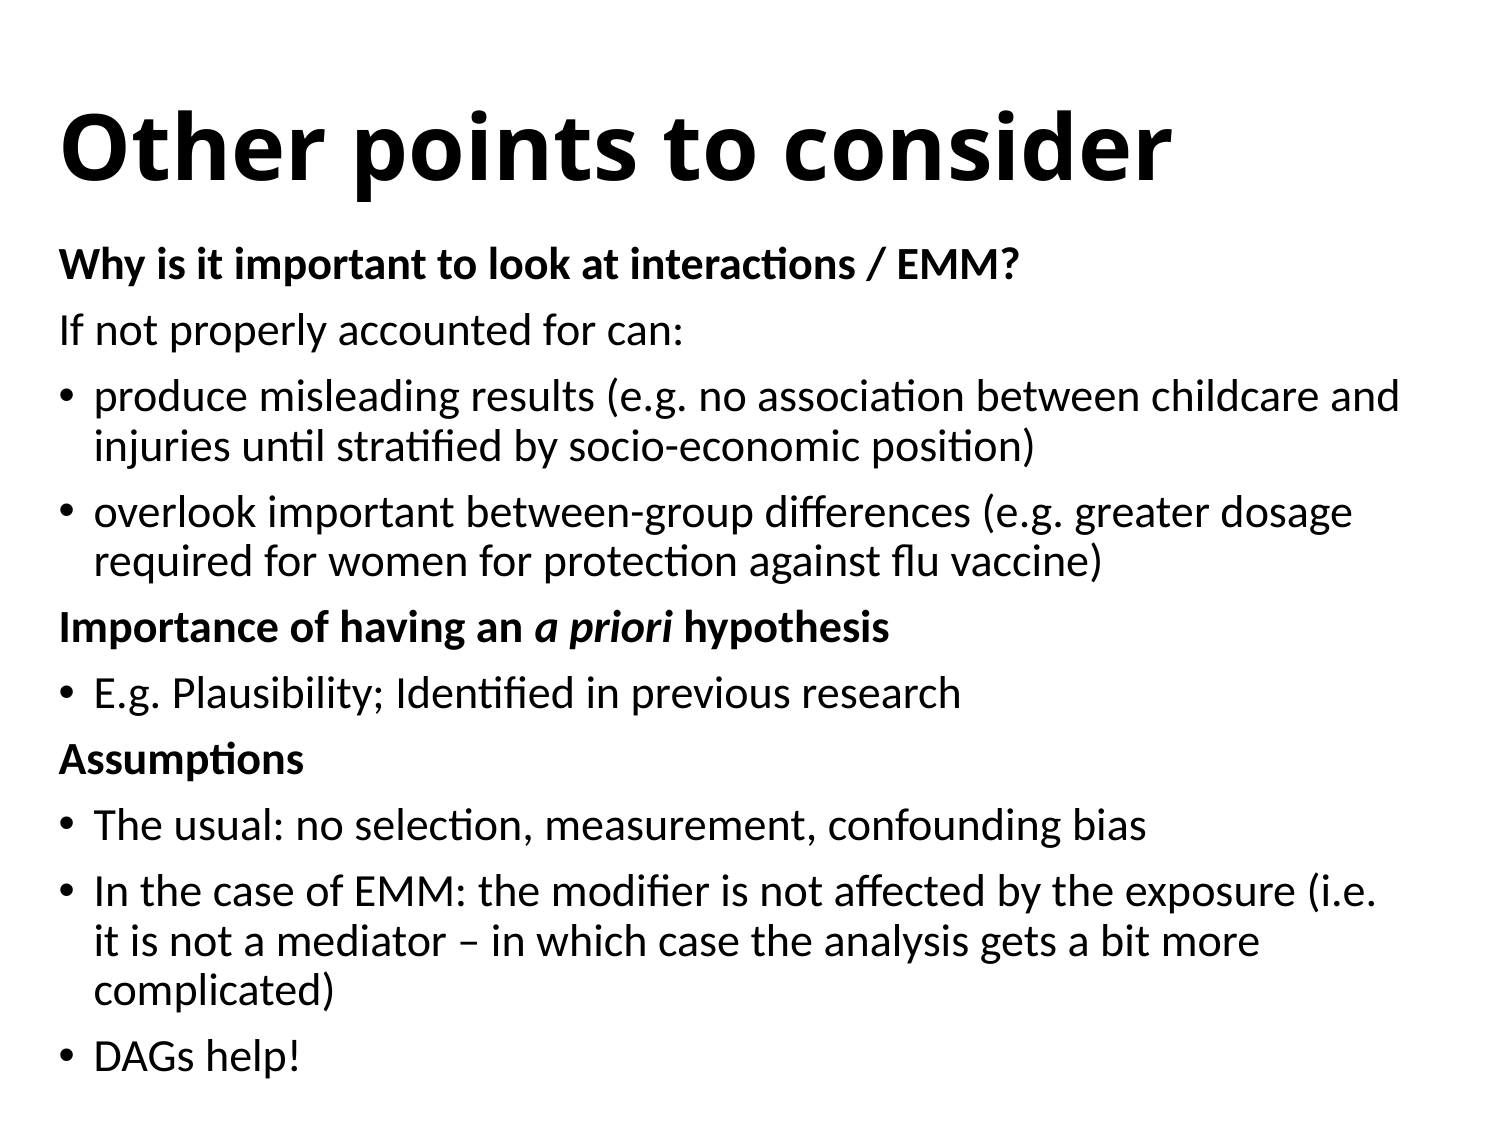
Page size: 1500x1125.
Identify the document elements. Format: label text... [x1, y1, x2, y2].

list Why is it important to look at interactions / EMM? If not properly accounted for can: produce misleading results (e.g. no association between childcare and injuries until stratified by socio-economic position) overlook important between-group differences (e.g. greater dosage required for women for protection against flu vaccine) Importance of having an a priori hypothesis E.g. Plausibility; Identified in previous research Assumptions The usual: no selection, measurement, confounding bias In the case of EMM: the modifier is not affected by the exposure (i.e. it is not a mediator – in which case the analysis gets a bit more complicated) DAGs help! [43, 232, 1418, 1098]
title Other points to consider [43, 69, 1338, 232]
